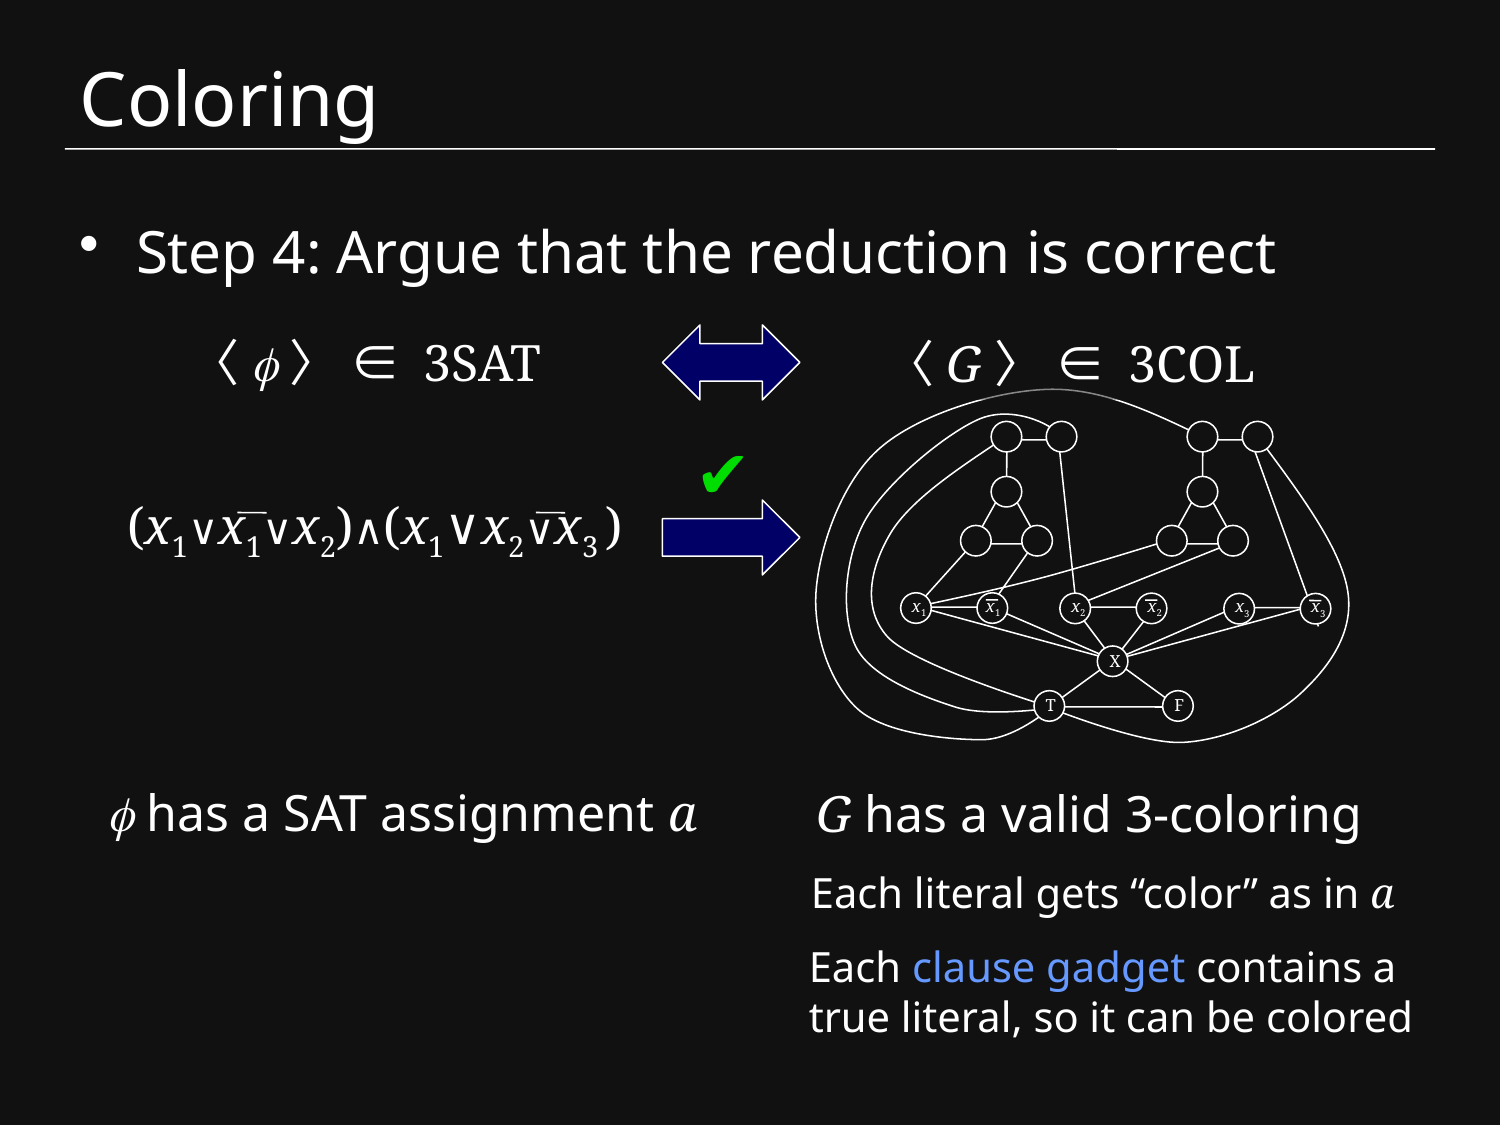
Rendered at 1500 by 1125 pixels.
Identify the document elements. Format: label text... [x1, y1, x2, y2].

title Coloring [64, 42, 1436, 151]
text_box 〈G〉 ∈ 3COL [869, 324, 1271, 385]
list Step 4: Argue that the reduction is correct [64, 208, 1436, 300]
text_box G has a valid 3-coloring [801, 774, 1378, 850]
text_box Each clause gadget contains a true literal, so it can be colored [794, 933, 1429, 1049]
text_box f has a SAT assignment a [93, 774, 713, 849]
text_box Each literal gets “color” as in a [796, 859, 1410, 925]
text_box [812, 387, 1356, 745]
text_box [137, 487, 614, 564]
text_box [662, 324, 800, 400]
text_box [662, 504, 800, 575]
text_box 〈f〉 ∈ 3SAT [174, 324, 556, 399]
text_box ✔ [680, 424, 767, 520]
